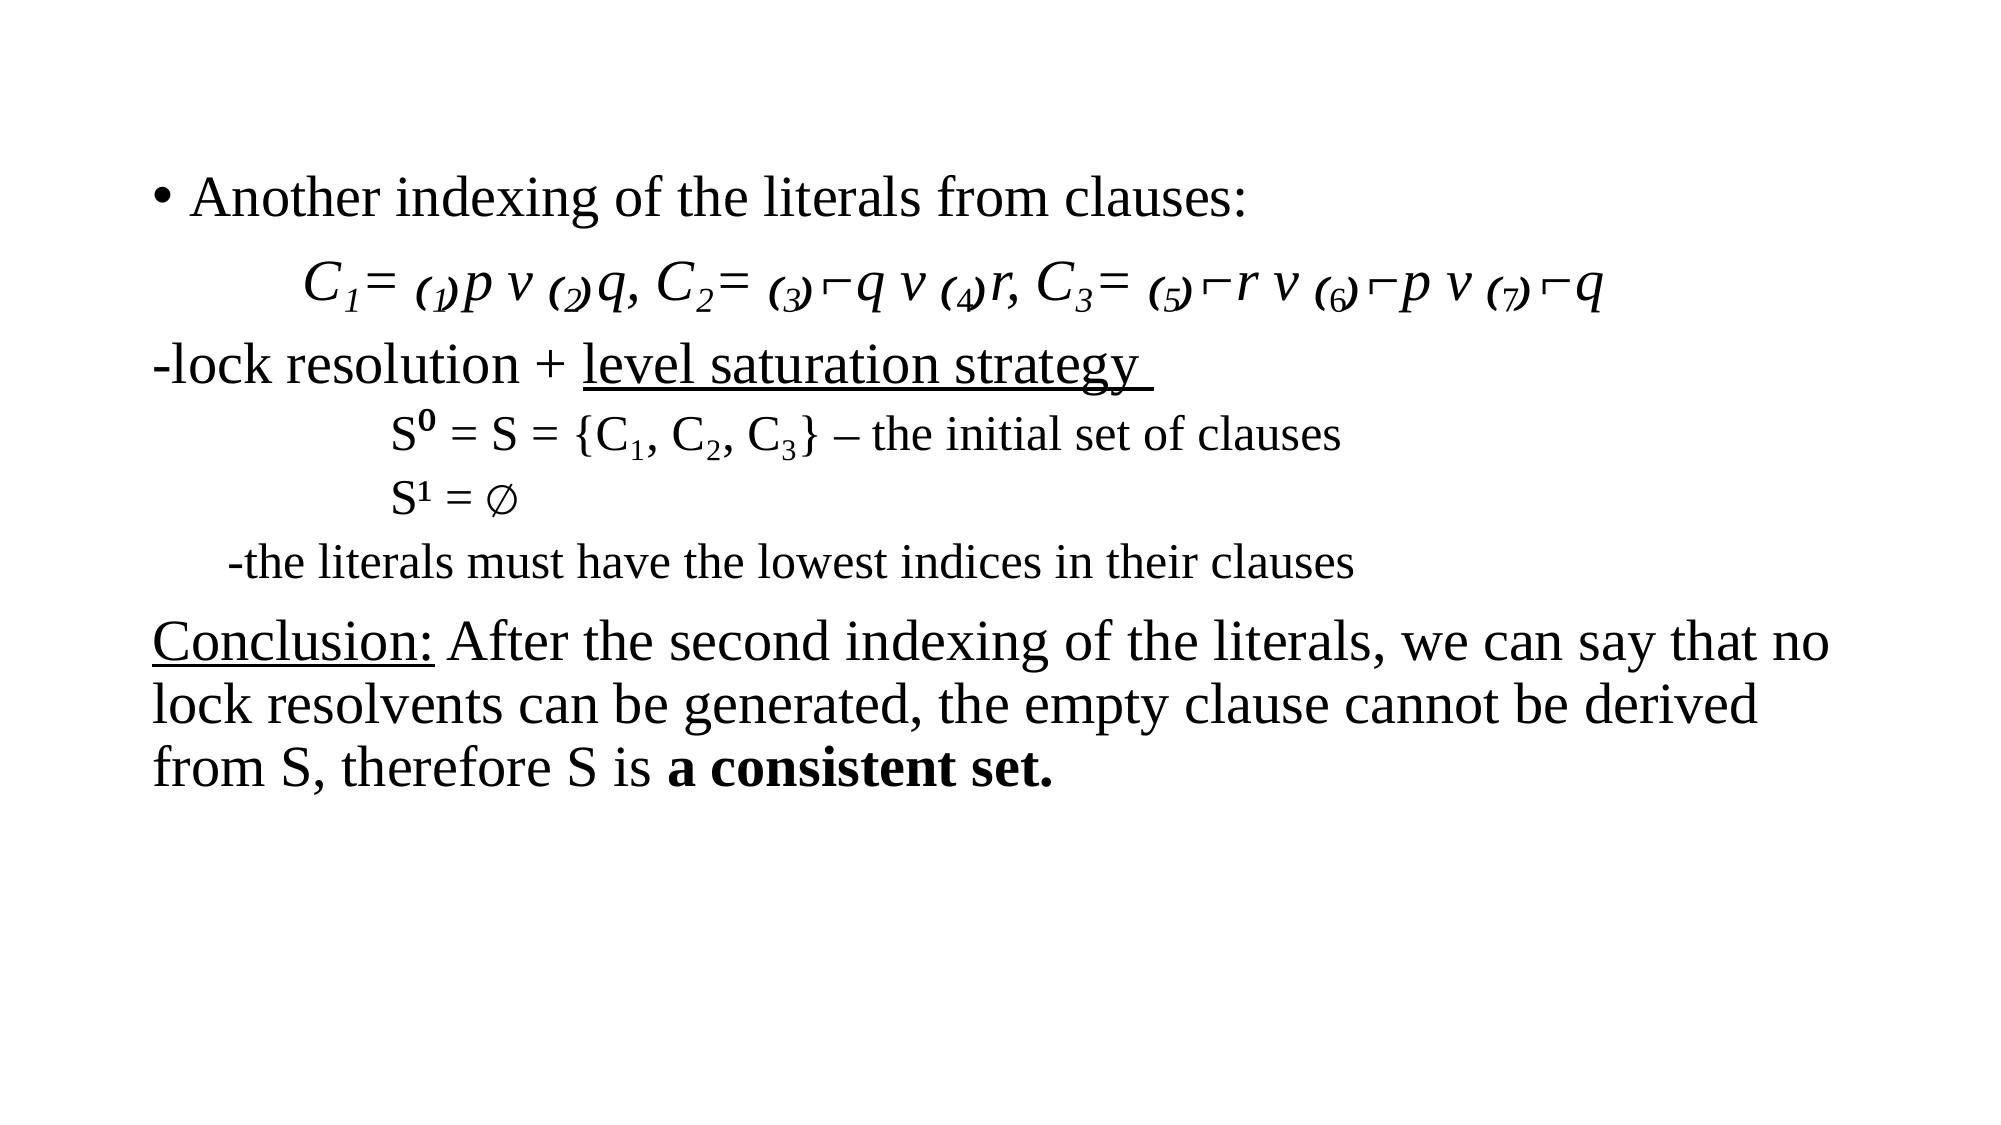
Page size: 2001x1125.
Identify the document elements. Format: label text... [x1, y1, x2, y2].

list Another indexing of the literals from clauses: C₁= ₍₁₎p v ₍₂₎q, C₂= ₍₃₎⌐q v ₍₄₎r, C₃= ₍₅₎⌐r v ₍₆₎⌐p v ₍₇₎⌐q -lock resolution + level saturation strategy S⁰ = S = {C₁, C₂, C₃} – the initial set of clauses S¹ = ∅ -the literals must have the lowest indices in their clauses Conclusion: After the second indexing of the literals, we can say that no lock resolvents can be generated, the empty clause cannot be derived from S, therefore S is a consistent set. [137, 158, 1863, 1090]
